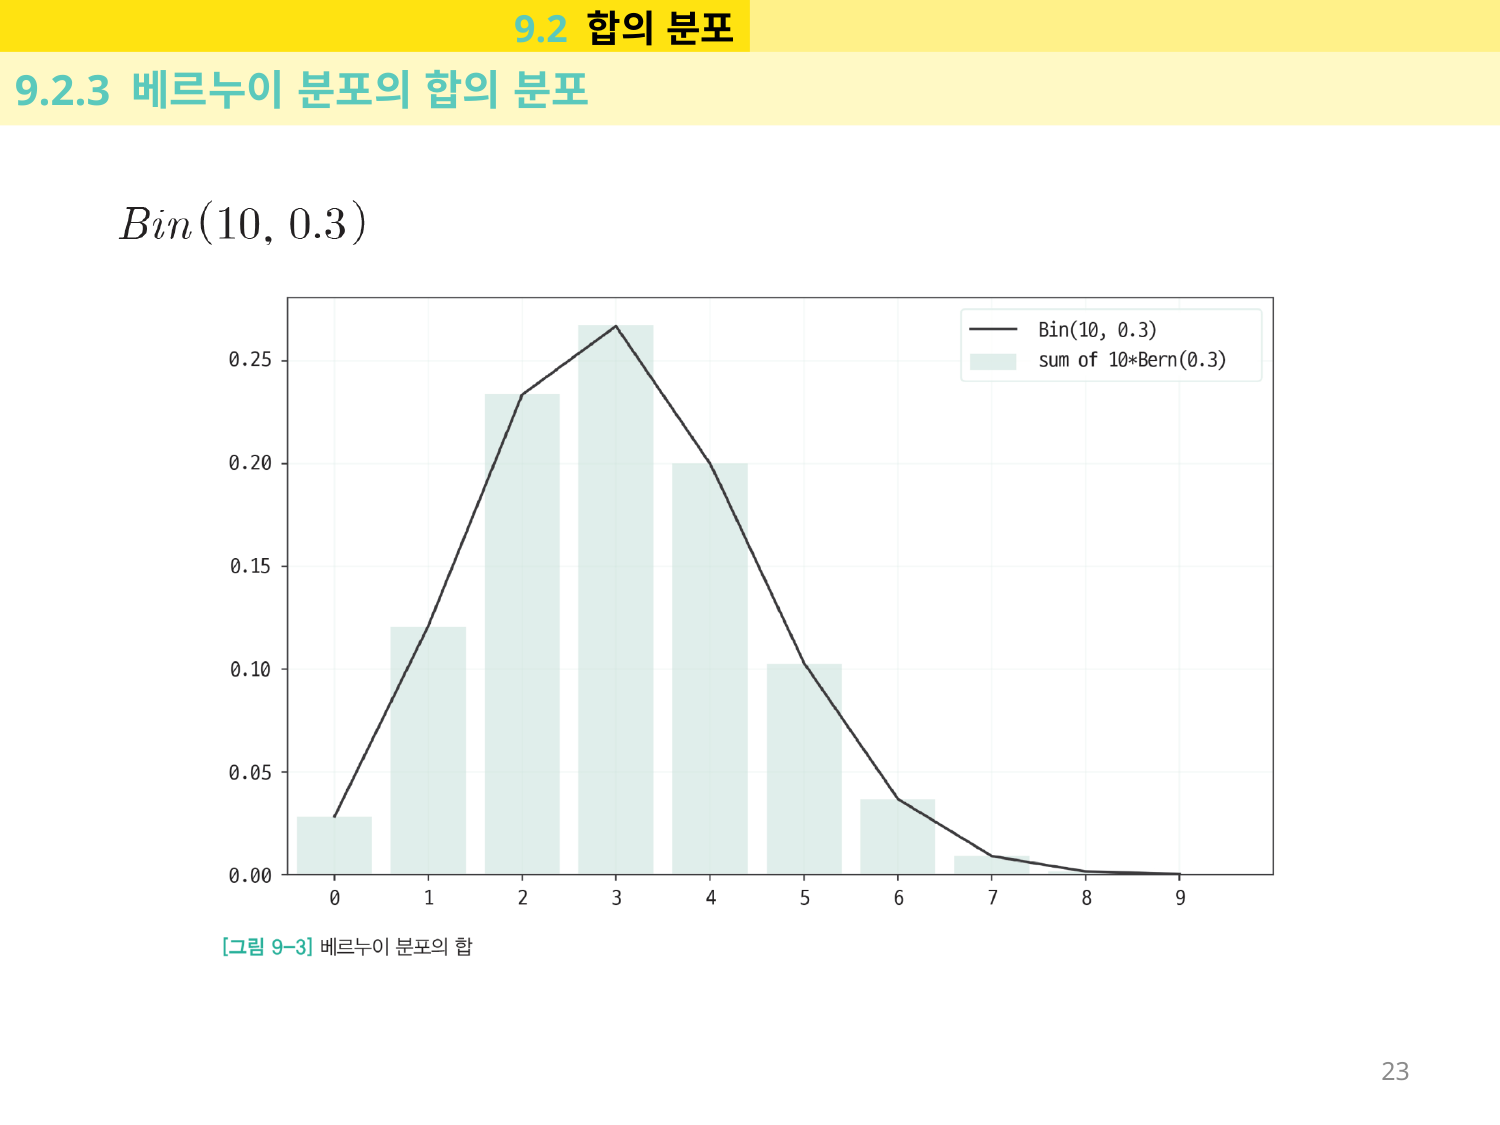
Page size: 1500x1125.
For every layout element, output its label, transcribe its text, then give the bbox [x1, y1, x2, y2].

picture [109, 195, 371, 246]
picture [206, 278, 1294, 979]
slide_number 23 [1074, 1042, 1425, 1103]
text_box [0, 0, 1500, 126]
